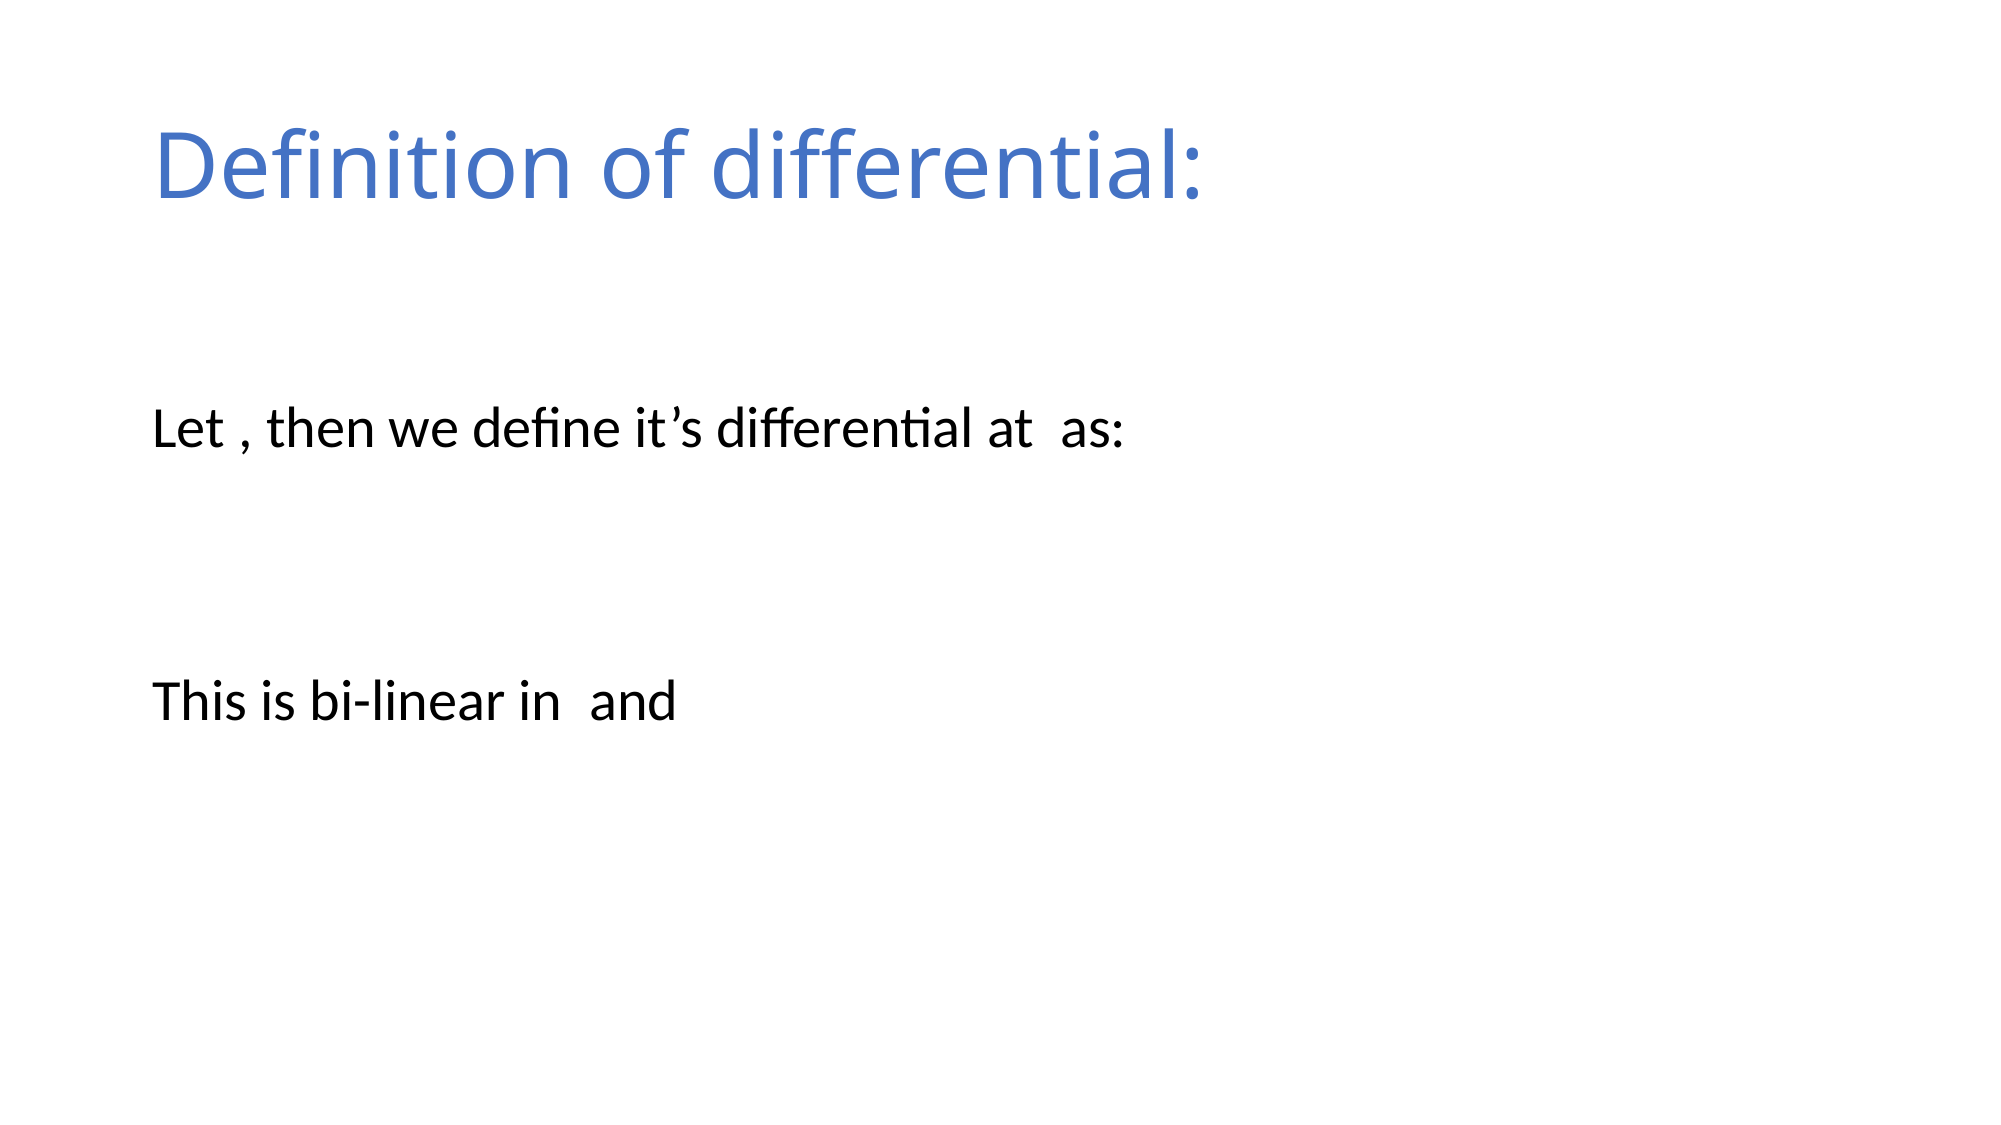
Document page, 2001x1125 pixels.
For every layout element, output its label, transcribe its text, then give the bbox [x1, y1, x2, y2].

title Definition of differential: [137, 59, 1863, 278]
